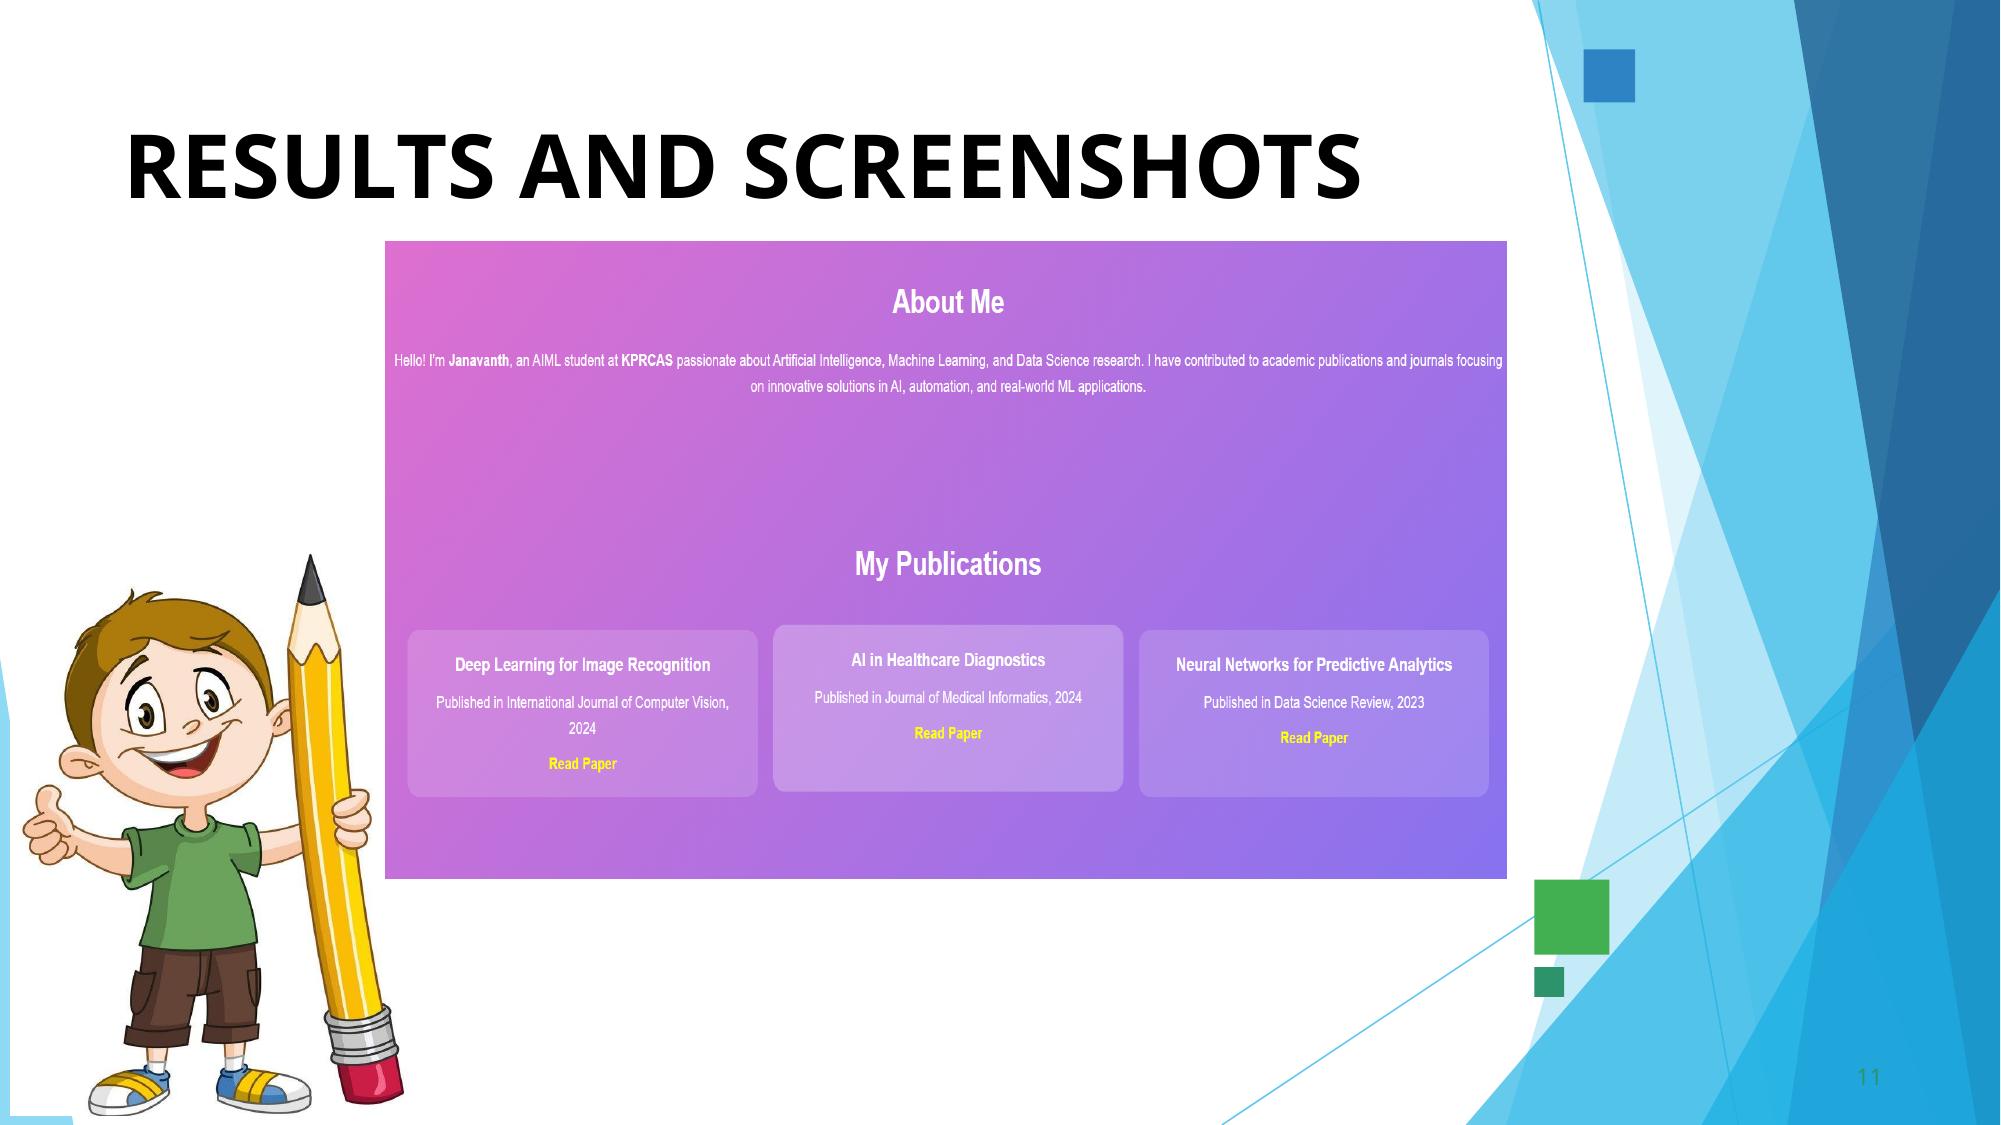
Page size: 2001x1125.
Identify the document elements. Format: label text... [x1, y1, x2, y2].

text_box [1513, 386, 1850, 543]
text_box [1583, 49, 1636, 103]
picture [10, 241, 1508, 1116]
text_box [1534, 879, 1610, 955]
text_box 11 [1849, 1061, 1888, 1095]
title RESULTS AND SCREENSHOTS [121, 107, 1513, 298]
text_box [1534, 967, 1565, 997]
